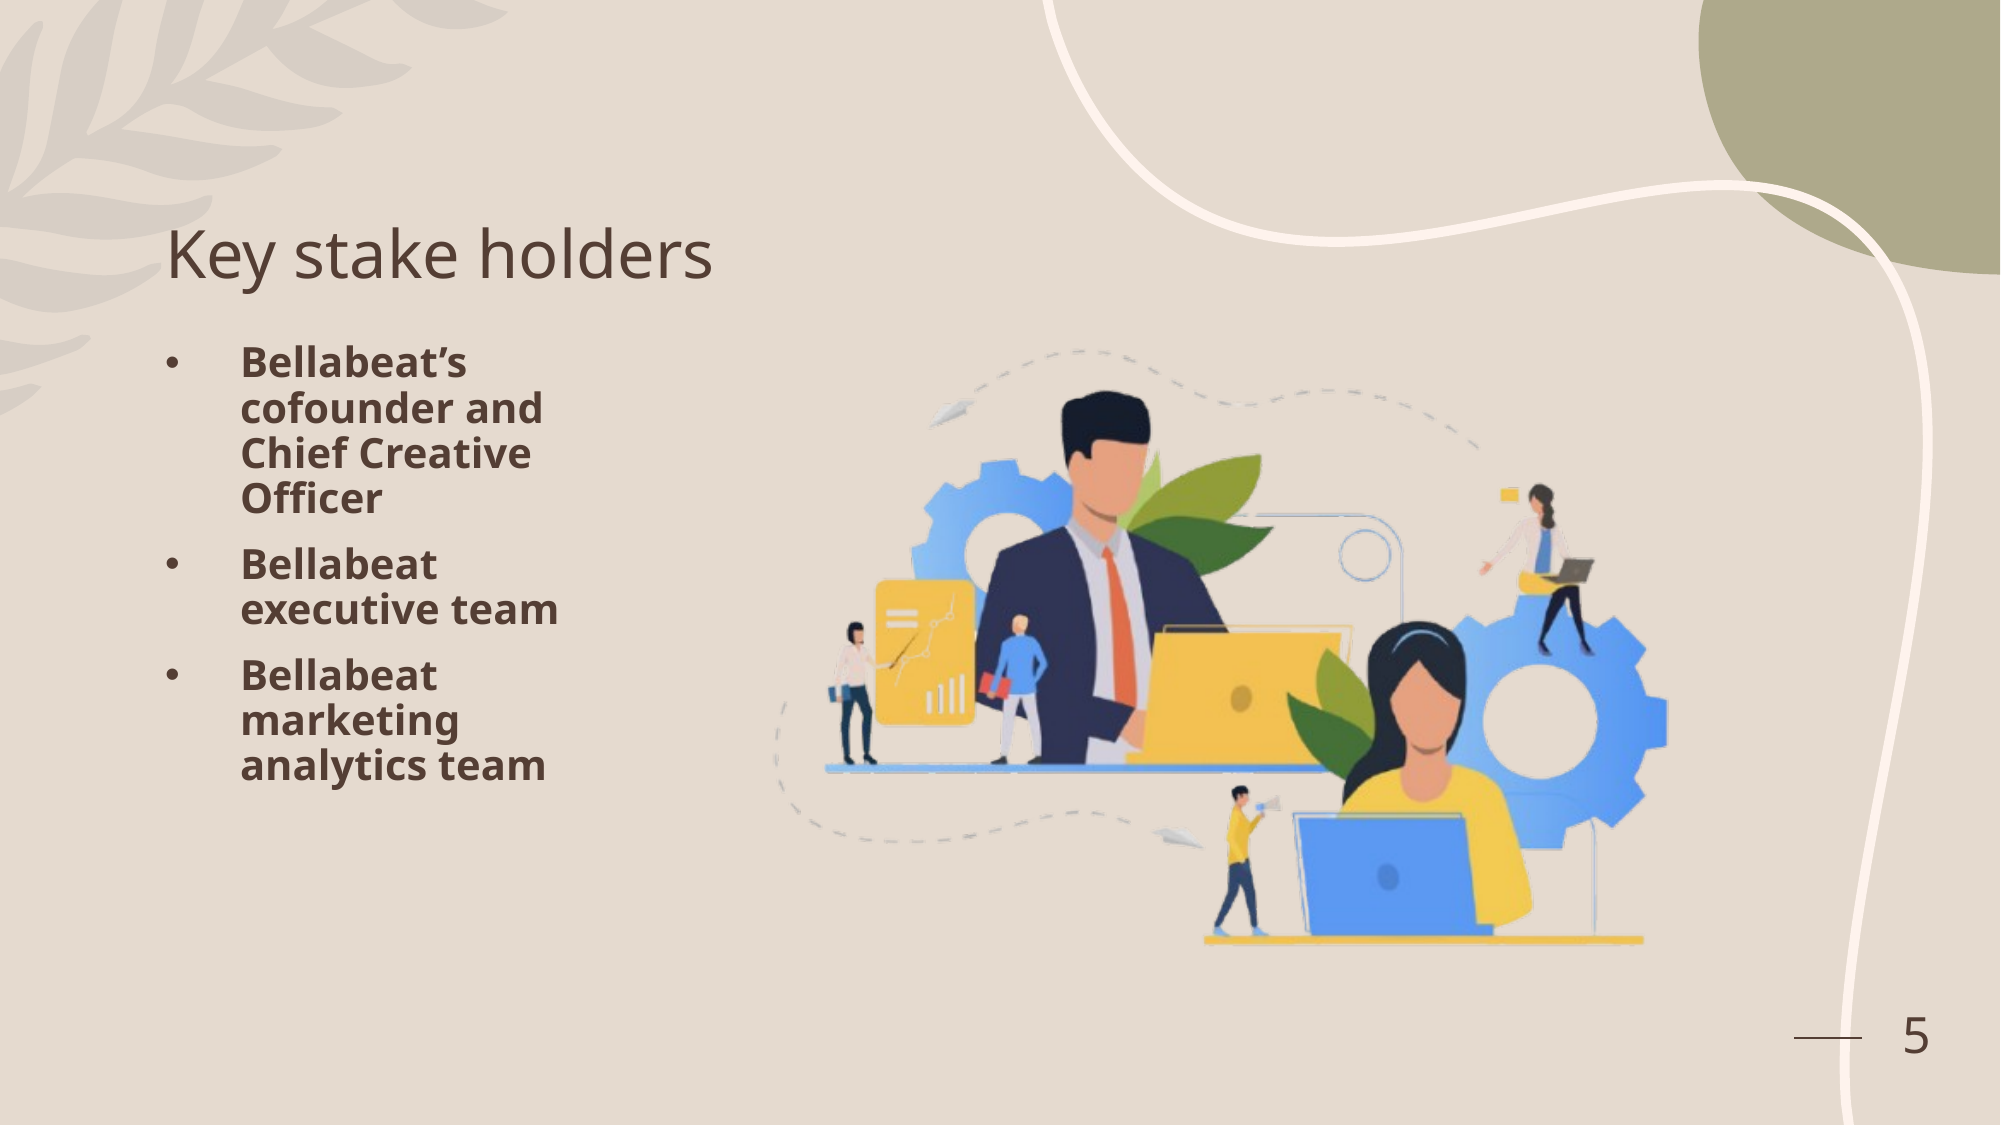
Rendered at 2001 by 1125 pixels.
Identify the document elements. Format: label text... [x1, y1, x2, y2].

slide_number 5 [1862, 964, 1971, 1112]
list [667, 334, 1808, 965]
list Bellabeat’s cofounder and Chief Creative Officer Bellabeat executive team Bellabeat marketing analytics team [150, 334, 612, 965]
title Key stake holders [150, 149, 1850, 300]
